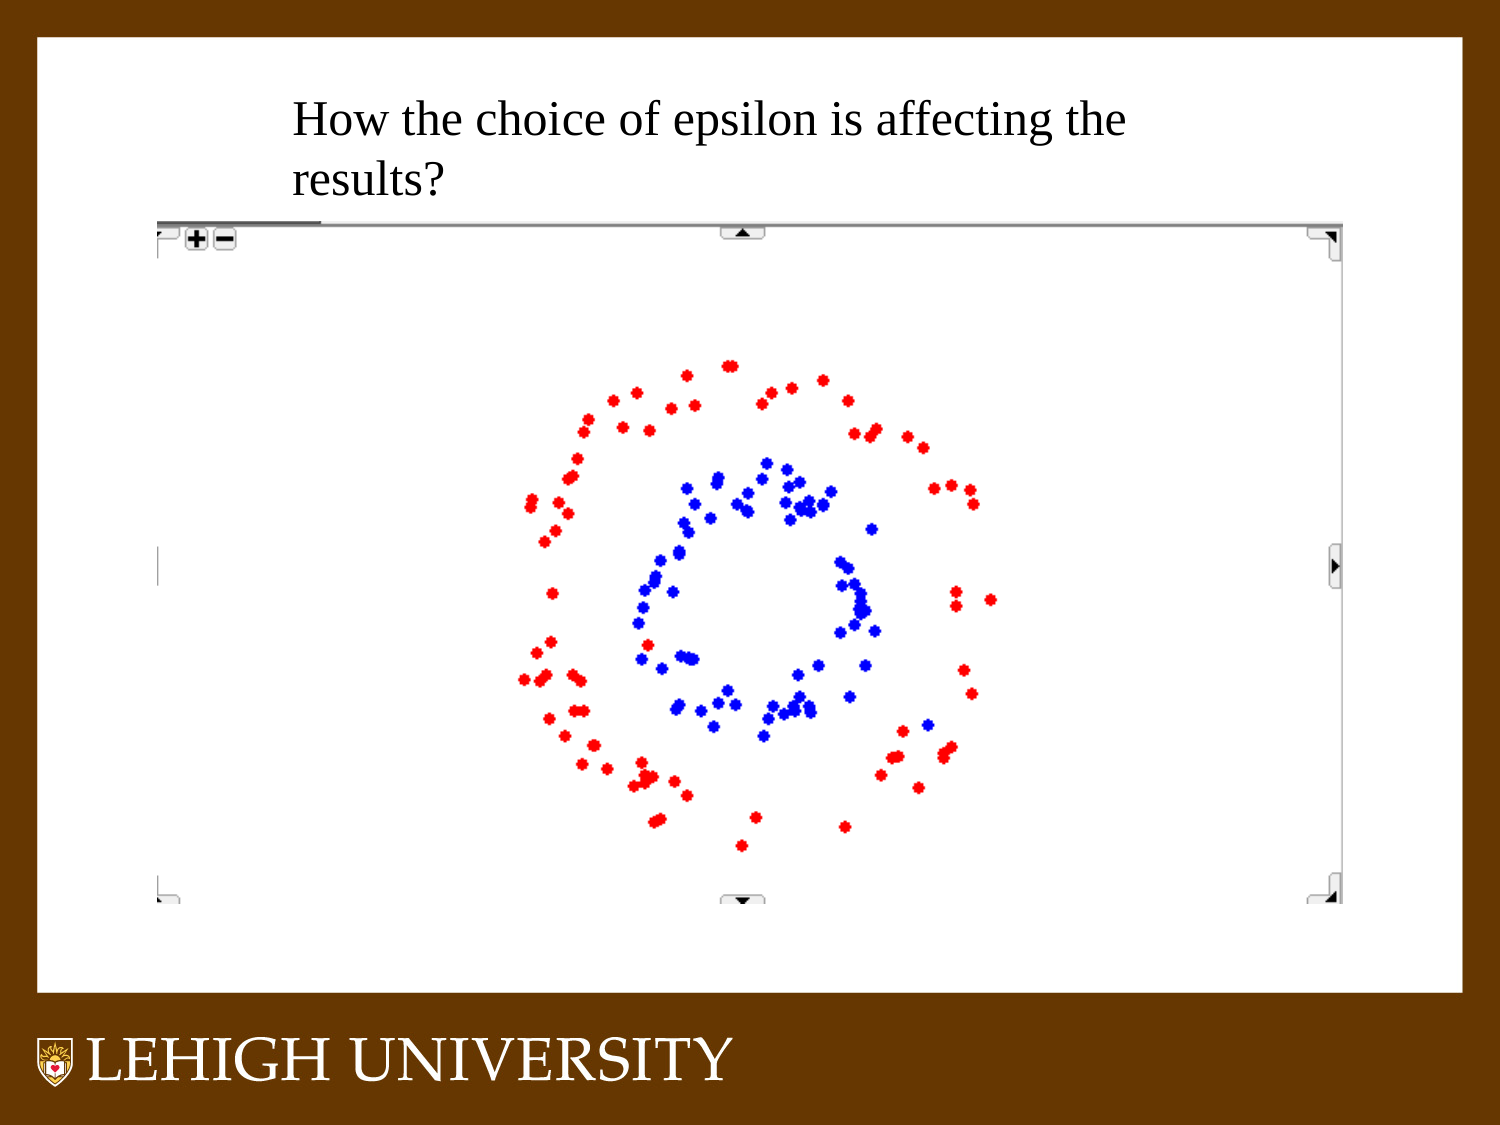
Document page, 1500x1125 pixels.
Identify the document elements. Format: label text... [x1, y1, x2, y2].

text_box How the choice of epsilon is affecting the results? [277, 78, 1223, 213]
picture [0, 0, 1500, 1125]
